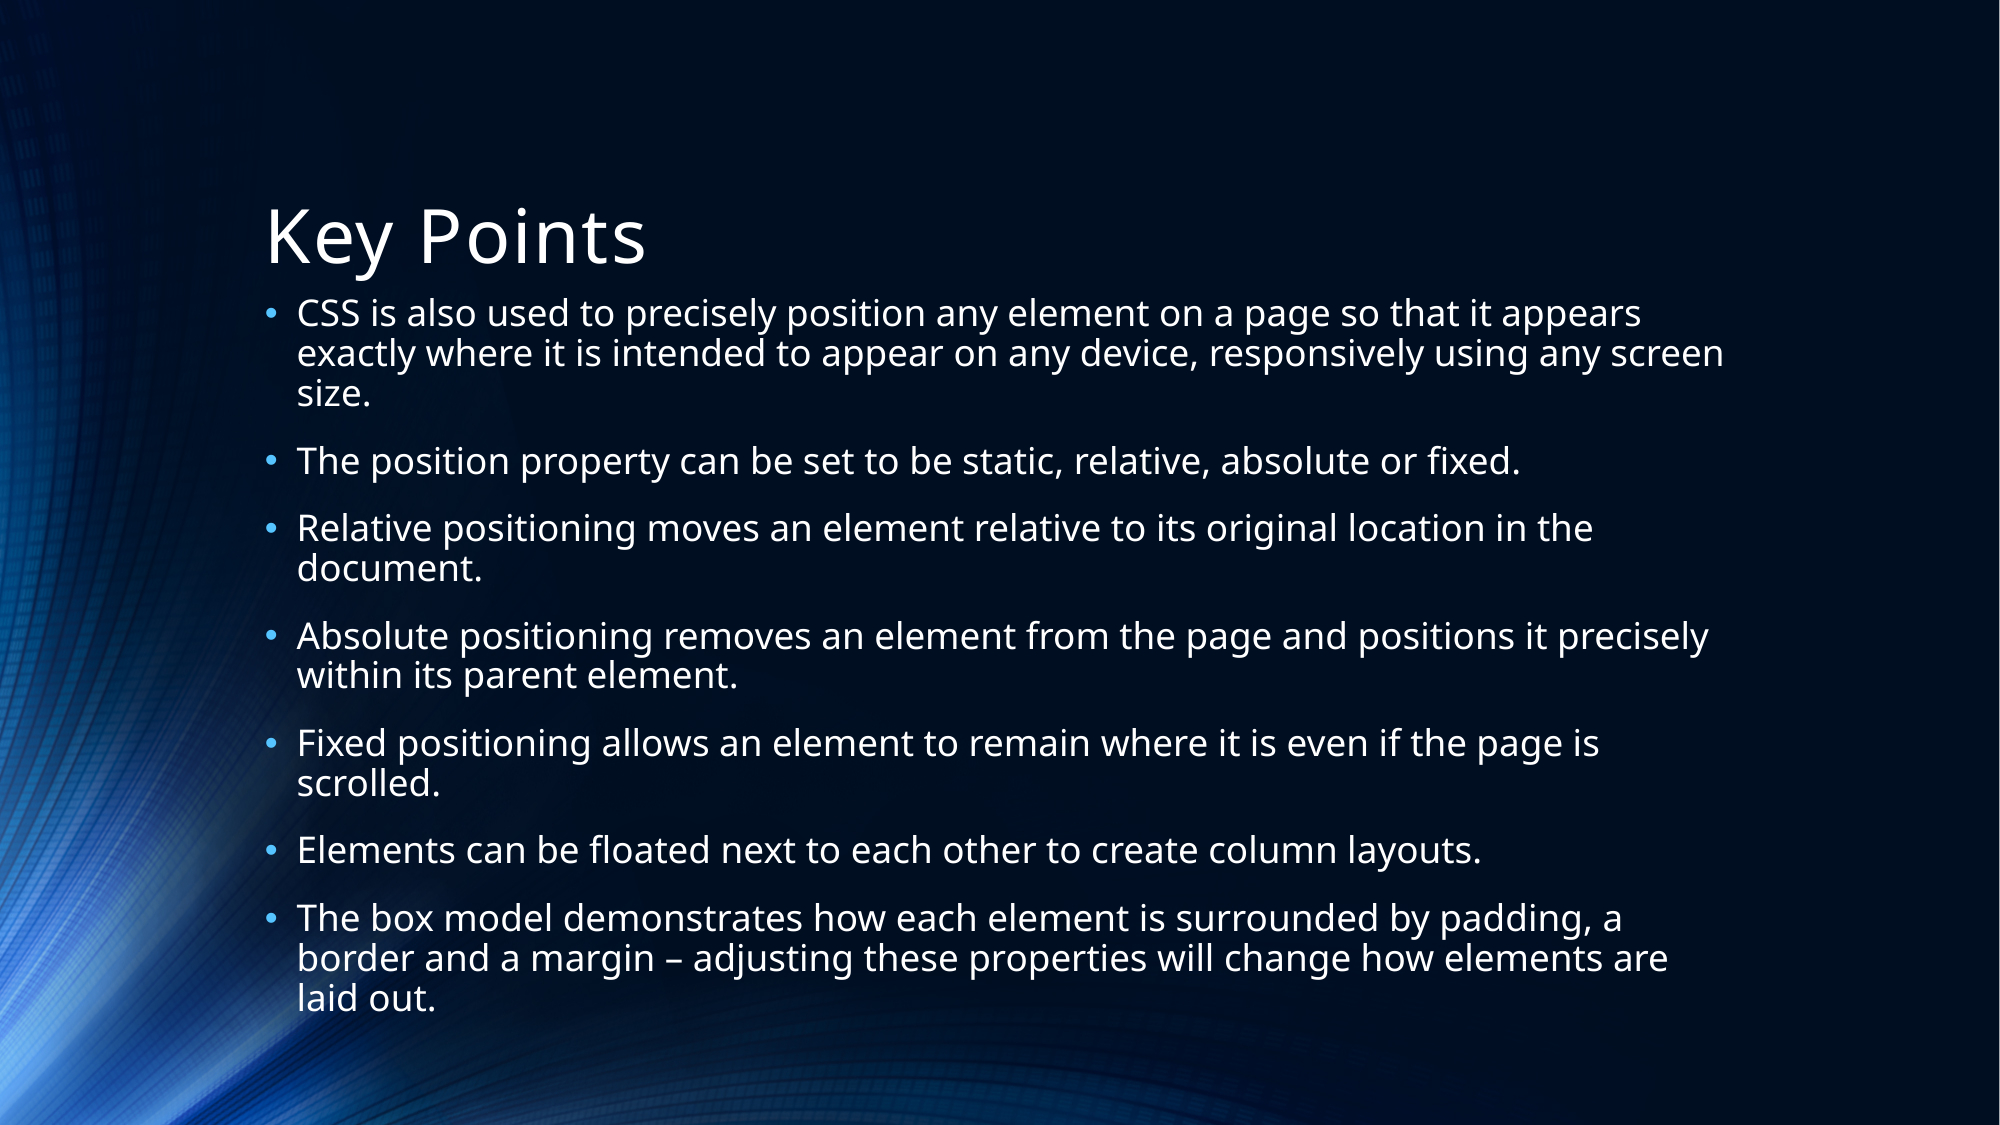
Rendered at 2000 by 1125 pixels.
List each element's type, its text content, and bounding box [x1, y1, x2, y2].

picture [0, 0, 2000, 1125]
title Key Points [249, 62, 1750, 288]
list CSS is also used to precisely position any element on a page so that it appears exactly where it is intended to appear on any device, responsively using any screen size. The position property can be set to be static, relative, absolute or fixed. Relative positioning moves an element relative to its original location in the document. Absolute positioning removes an element from the page and positions it precisely within its parent element. Fixed positioning allows an element to remain where it is even if the page is scrolled. Elements can be floated next to each other to create column layouts. The box model demonstrates how each element is surrounded by padding, a border and a margin – adjusting these properties will change how elements are laid out. [249, 287, 1749, 1035]
